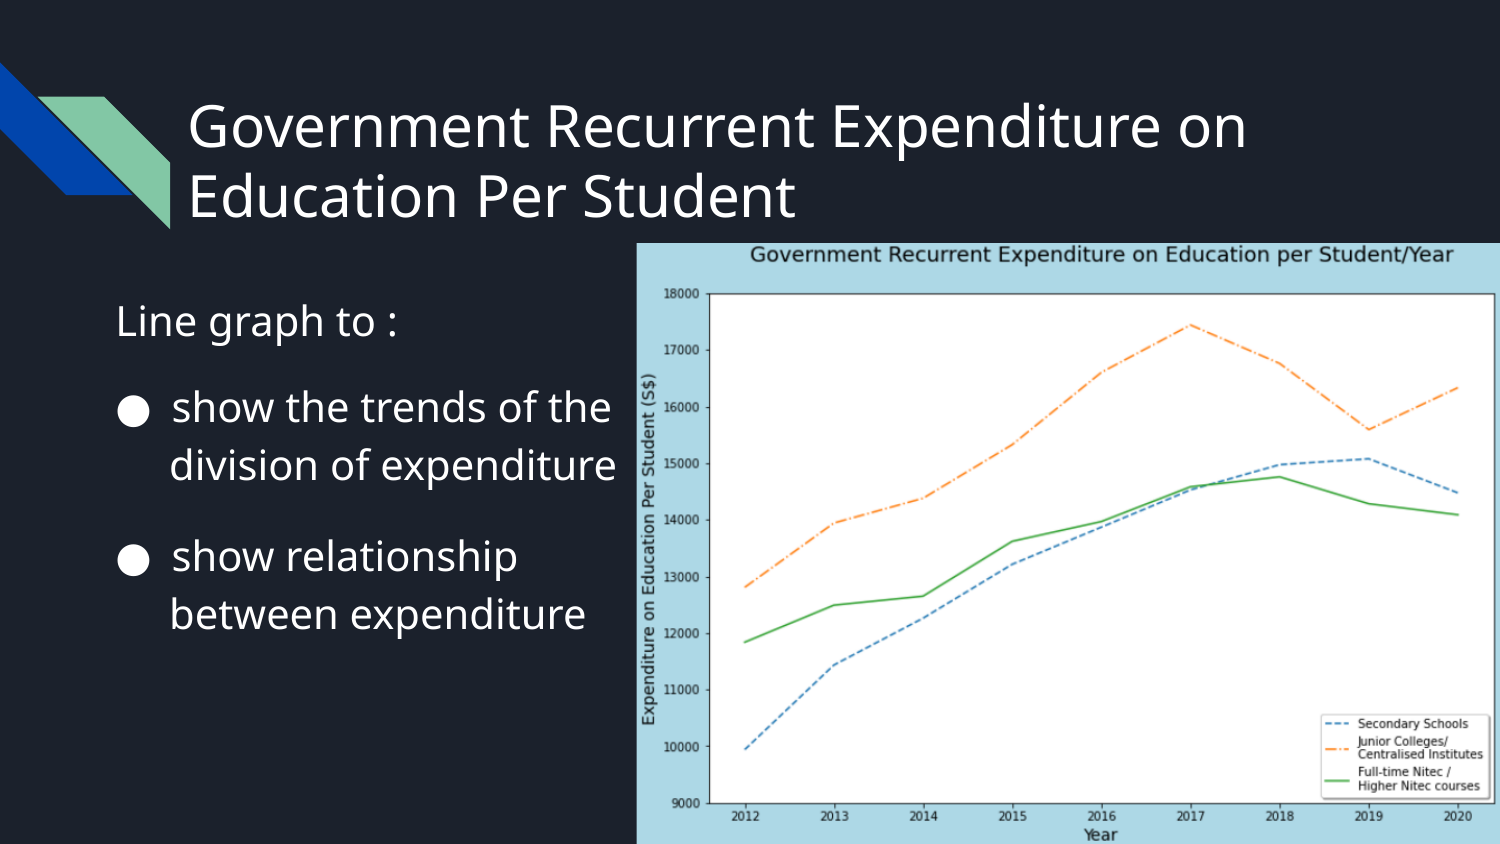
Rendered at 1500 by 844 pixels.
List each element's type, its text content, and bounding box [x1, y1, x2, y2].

picture [636, 242, 1500, 844]
title Government Recurrent Expenditure on Education Per Student [172, 74, 1328, 225]
list Line graph to : show the trends of the division of expenditure show relationship between expenditure [100, 272, 631, 816]
